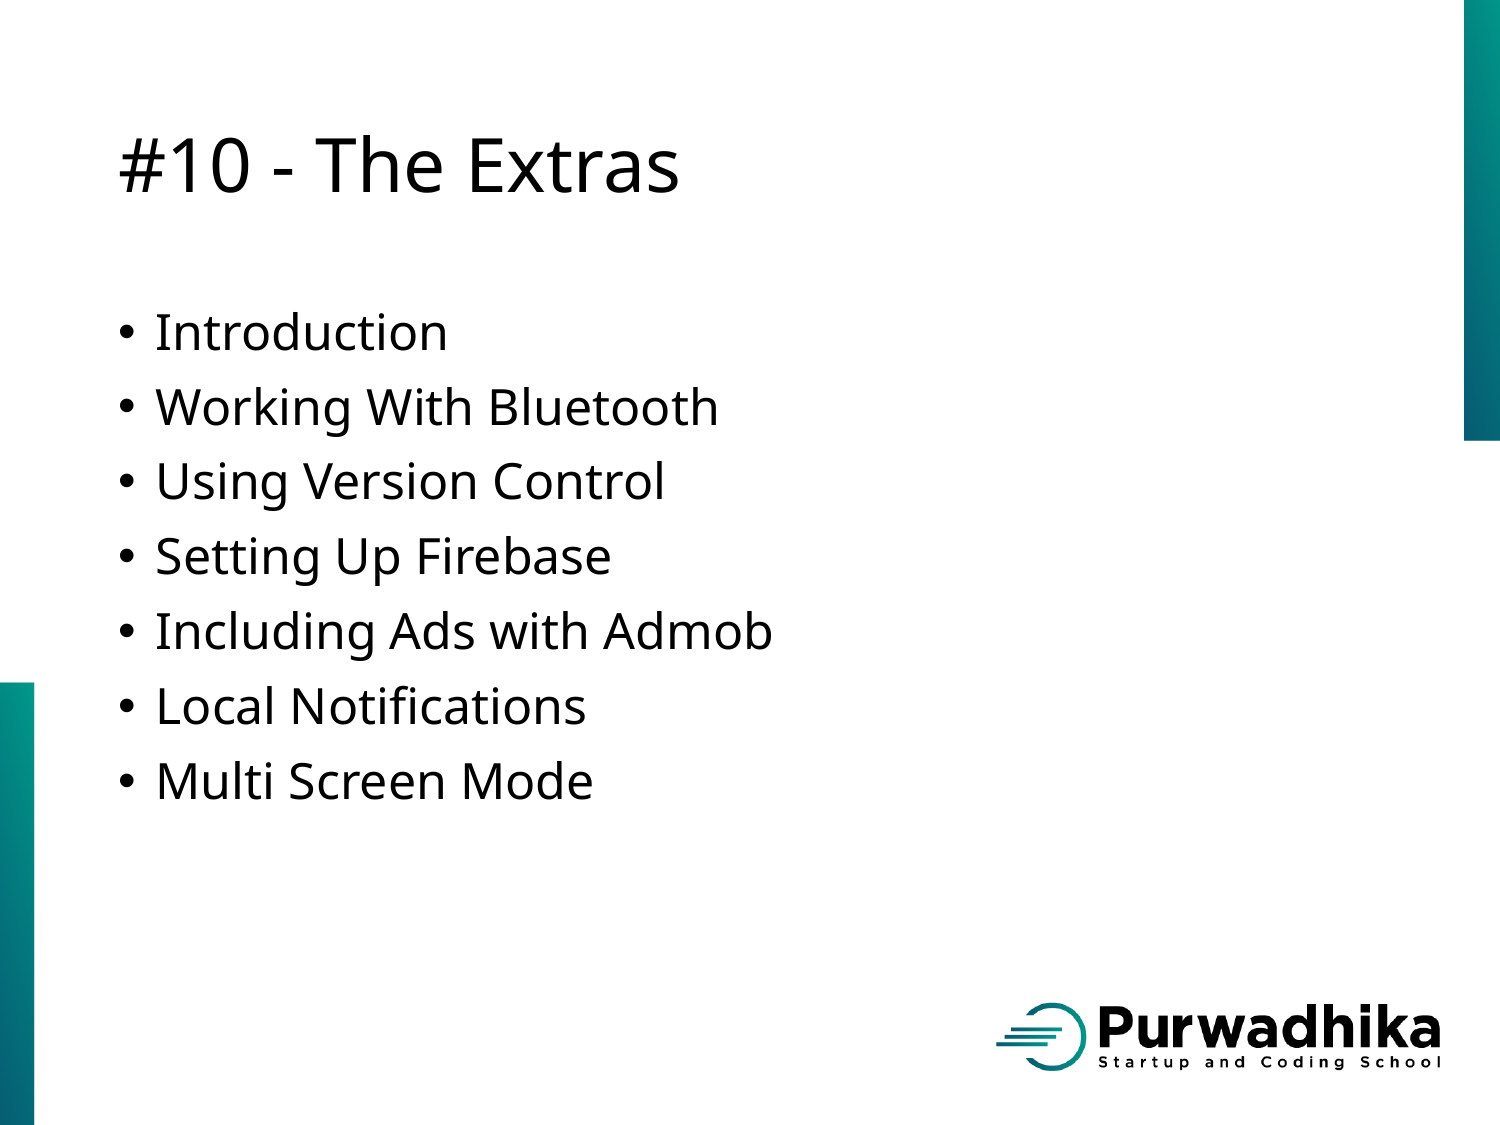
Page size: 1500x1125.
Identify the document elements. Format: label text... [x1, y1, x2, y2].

list Introduction Working With Bluetooth Using Version Control Setting Up Firebase Including Ads with Admob Local Notifications Multi Screen Mode [103, 299, 1397, 984]
title #10 - The Extras [103, 59, 1397, 278]
picture [0, 0, 1500, 1125]
